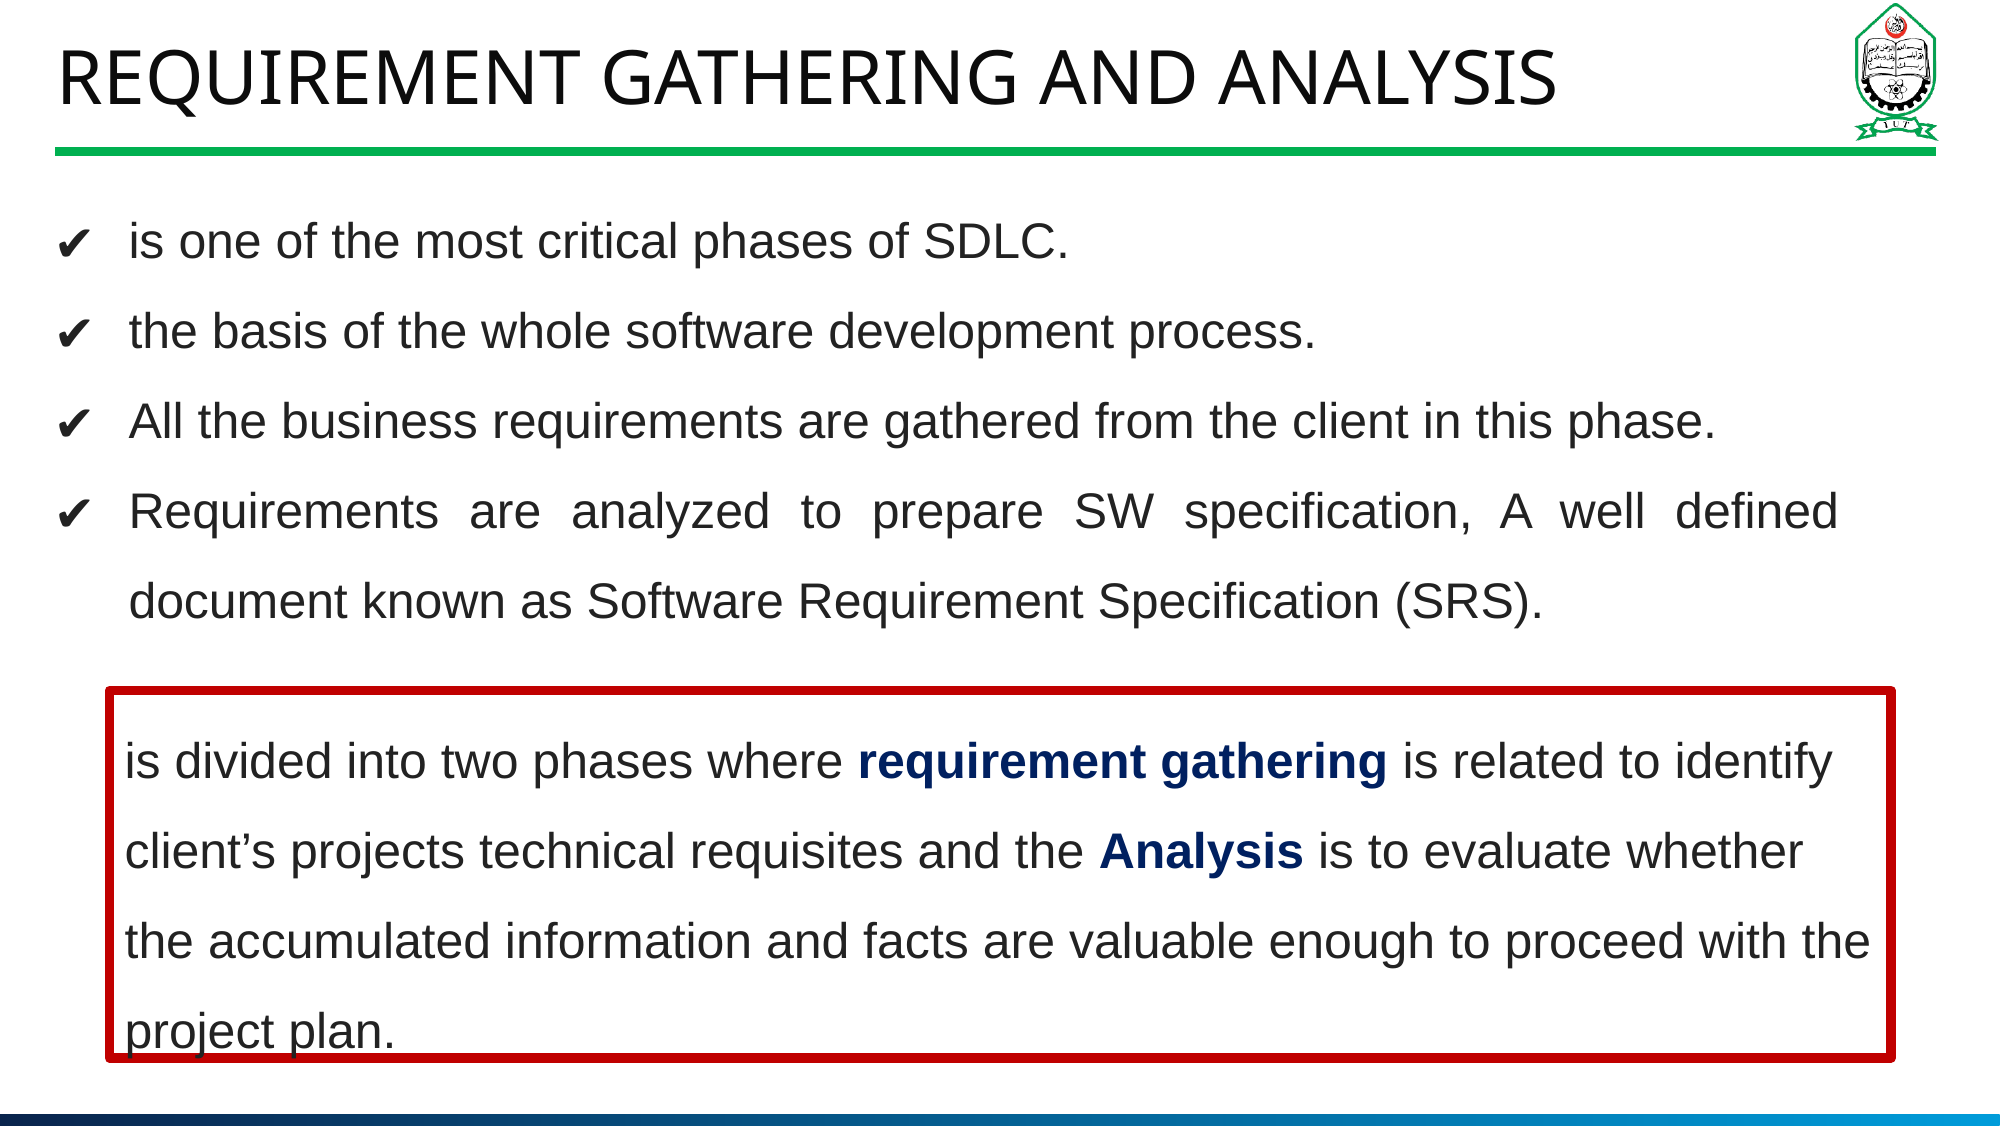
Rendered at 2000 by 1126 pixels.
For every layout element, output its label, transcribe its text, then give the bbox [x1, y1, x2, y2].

picture [1854, 3, 1939, 141]
picture [1054, 1114, 1058, 1125]
text_box is one of the most critical phases of SDLC. the basis of the whole software development process. All the business requirements are gathered from the client in this phase. Requirements are analyzed to prepare SW specification, A well defined document known as Software Requirement Specification (SRS). [38, 171, 1855, 782]
title Requirement gathering and analysis [56, 39, 1735, 171]
picture [1086, 1114, 1091, 1125]
text_box is divided into two phases where requirement gathering is related to identify client’s projects technical requisites and the Analysis is to evaluate whether the accumulated information and facts are valuable enough to proceed with the project plan. [109, 690, 1892, 1058]
